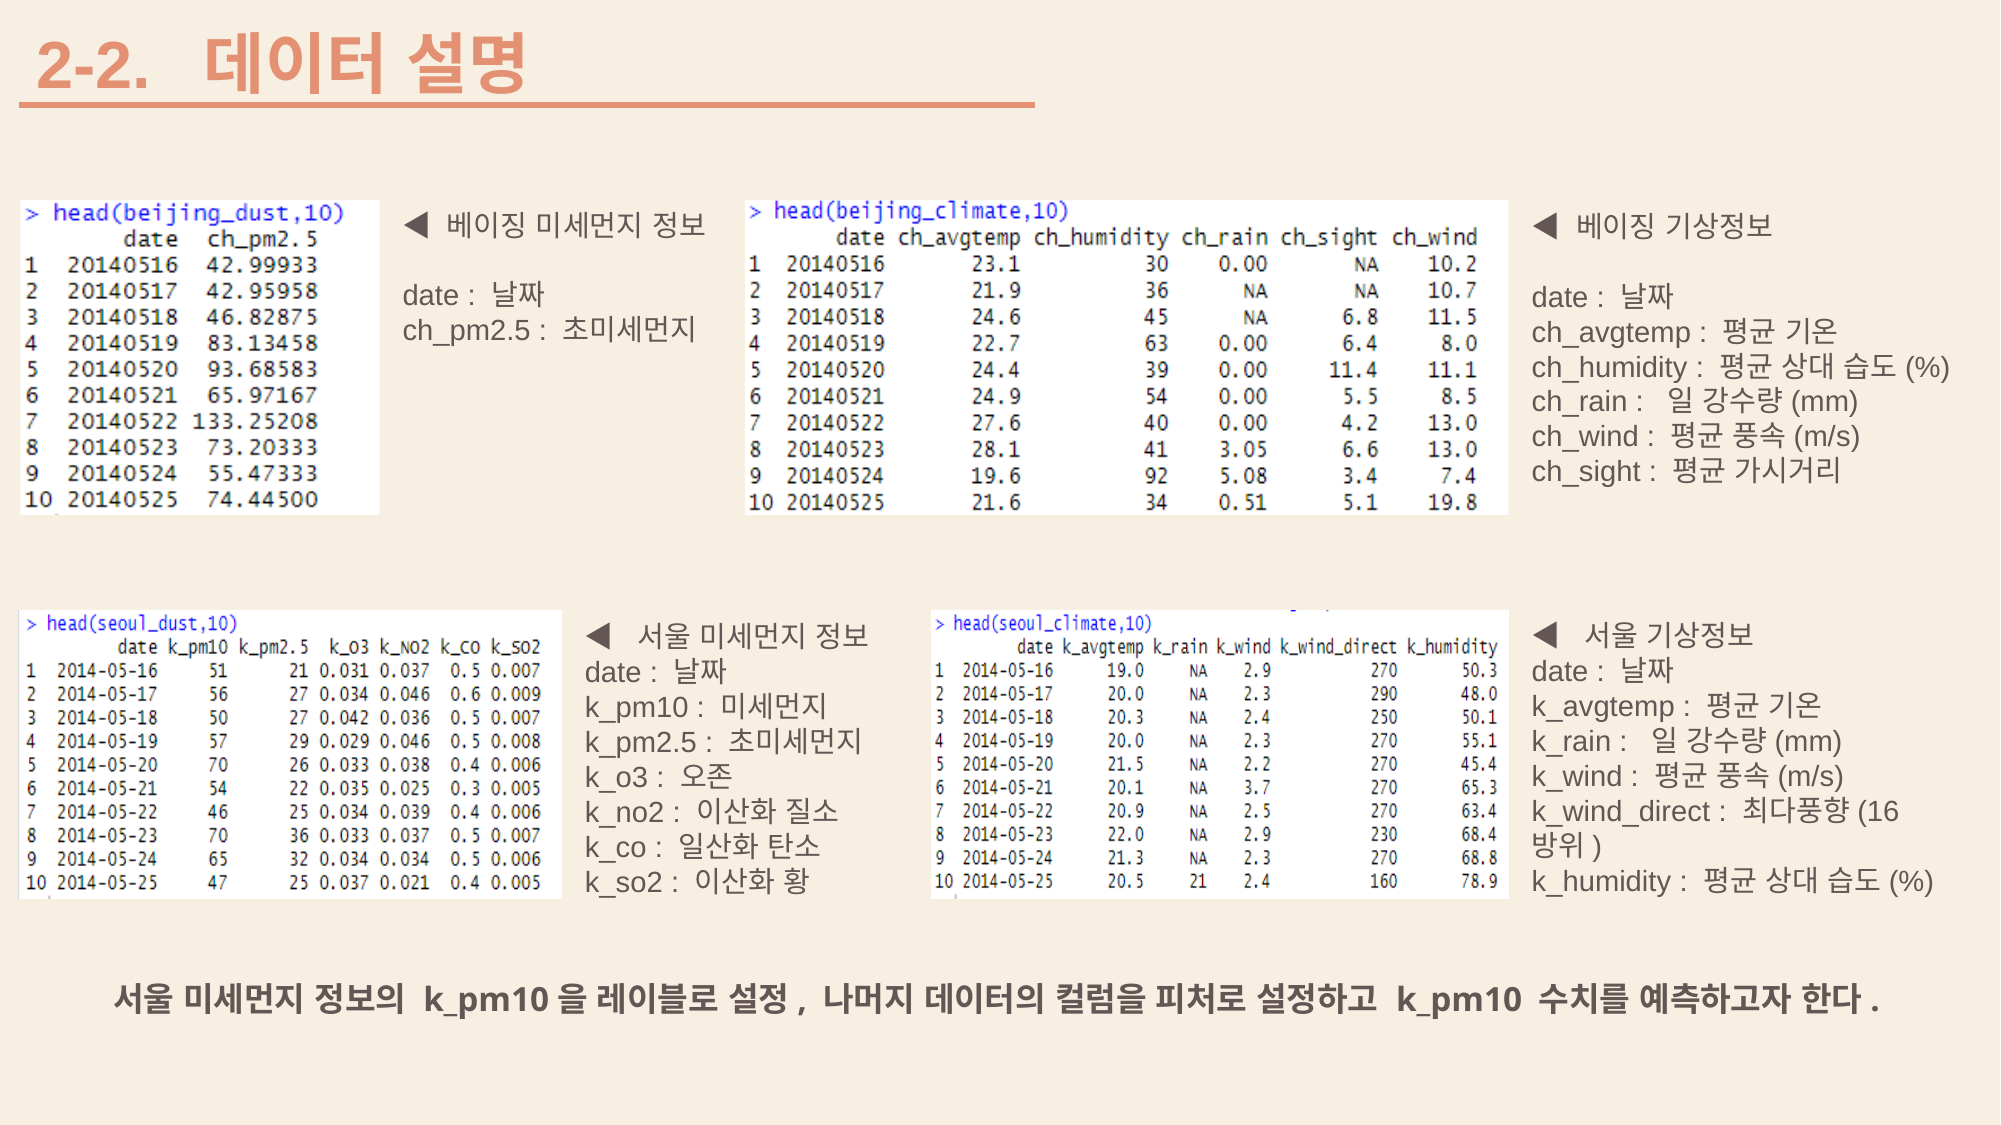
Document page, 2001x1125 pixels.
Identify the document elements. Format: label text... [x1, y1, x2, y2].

text_box 2-2. 데이터 설명 [21, 105, 545, 110]
text_box 2-2. 데이터 설명 [21, 14, 545, 104]
picture [18, 610, 562, 899]
text_box ◀ 베이징 미세먼지 정보 date : 날짜 ch_pm2.5 : 초미세먼지 [387, 199, 737, 459]
text_box ◀ 서울 미세먼지 정보 date : 날짜 k_pm10 : 미세먼지 k_pm2.5 : 초미세먼지 k_o3 : 오존 k_no2 : 이산화 질소 k_co : 일산화 탄소 k_so2 : 이산화 황 [570, 610, 906, 906]
text_box ◀ 서울 기상정보 date : 날짜 k_avgtemp : 평균 기온 k_rain : 일 강수량(mm) k_wind : 평균 풍속(m/s) k_wind_direct : 최다풍향(16방위) k_humidity : 평균 상대 습도(%) [1516, 610, 1974, 905]
text_box ◀ 베이징 기상정보 date : 날짜 ch_avgtemp : 평균 기온 ch_humidity : 평균 상대 습도(%) ch_rain : 일 강수량(mm) ch_wind : 평균 풍속(m/s) ch_sight : 평균 가시거리 [1516, 200, 1973, 496]
text_box 서울 미세먼지 정보의 k_pm10을 레이블로 설정, 나머지 데이터의 컬럼을 피처로 설정하고 k_pm10 수치를 예측하고자 한다. [20, 971, 1973, 1026]
picture [745, 200, 1509, 515]
picture [931, 610, 1509, 899]
picture [20, 200, 380, 515]
